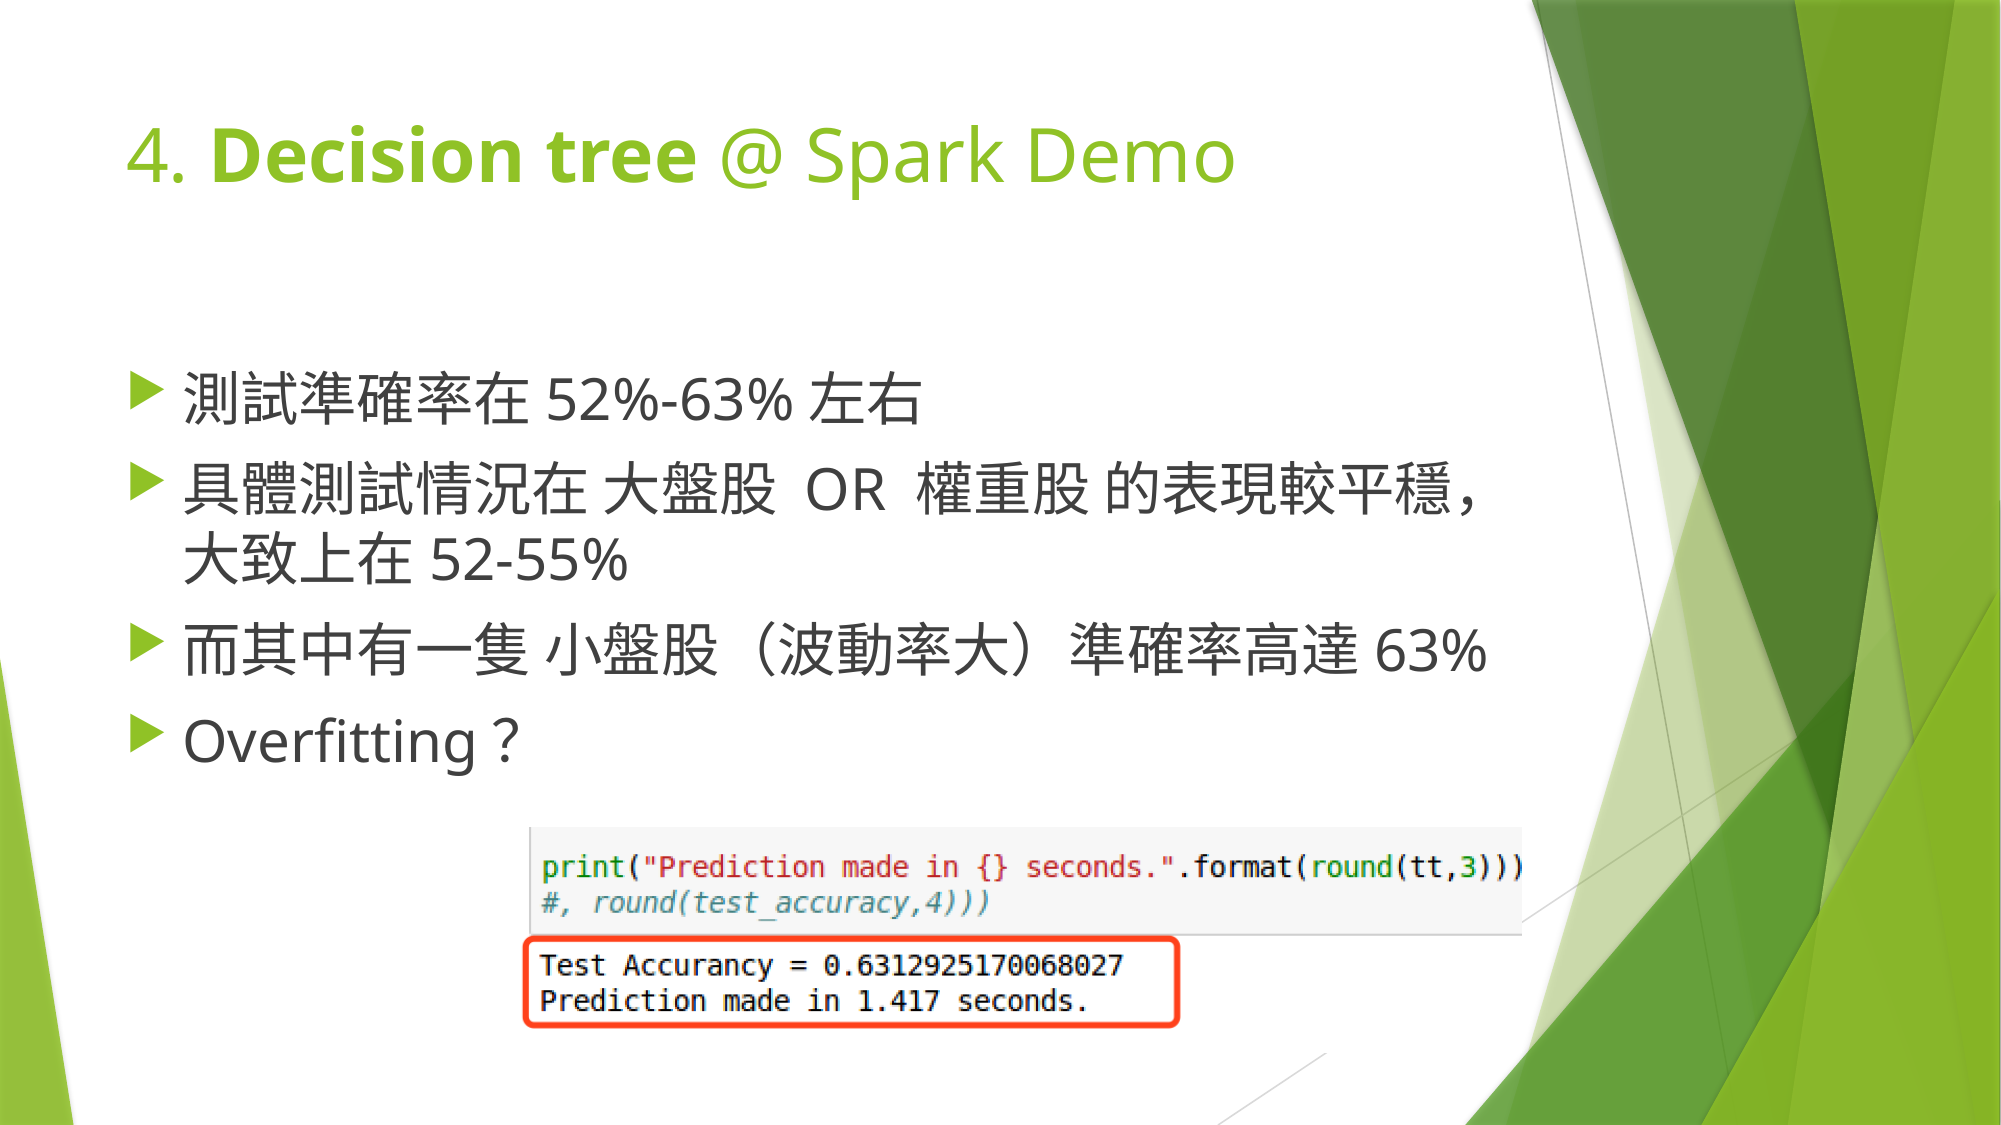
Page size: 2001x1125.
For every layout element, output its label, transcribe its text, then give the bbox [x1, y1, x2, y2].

list 測試準確率在52%-63%左右 具體測試情況在 大盤股 OR 權重股 的表現較平穩，大致上在52-55% 而其中有一隻 小盤股（波動率大）準確率高達63% Overfitting？ [111, 354, 1522, 992]
picture [504, 826, 1522, 1053]
title 4. Decision tree @ Spark Demo [111, 99, 1522, 317]
